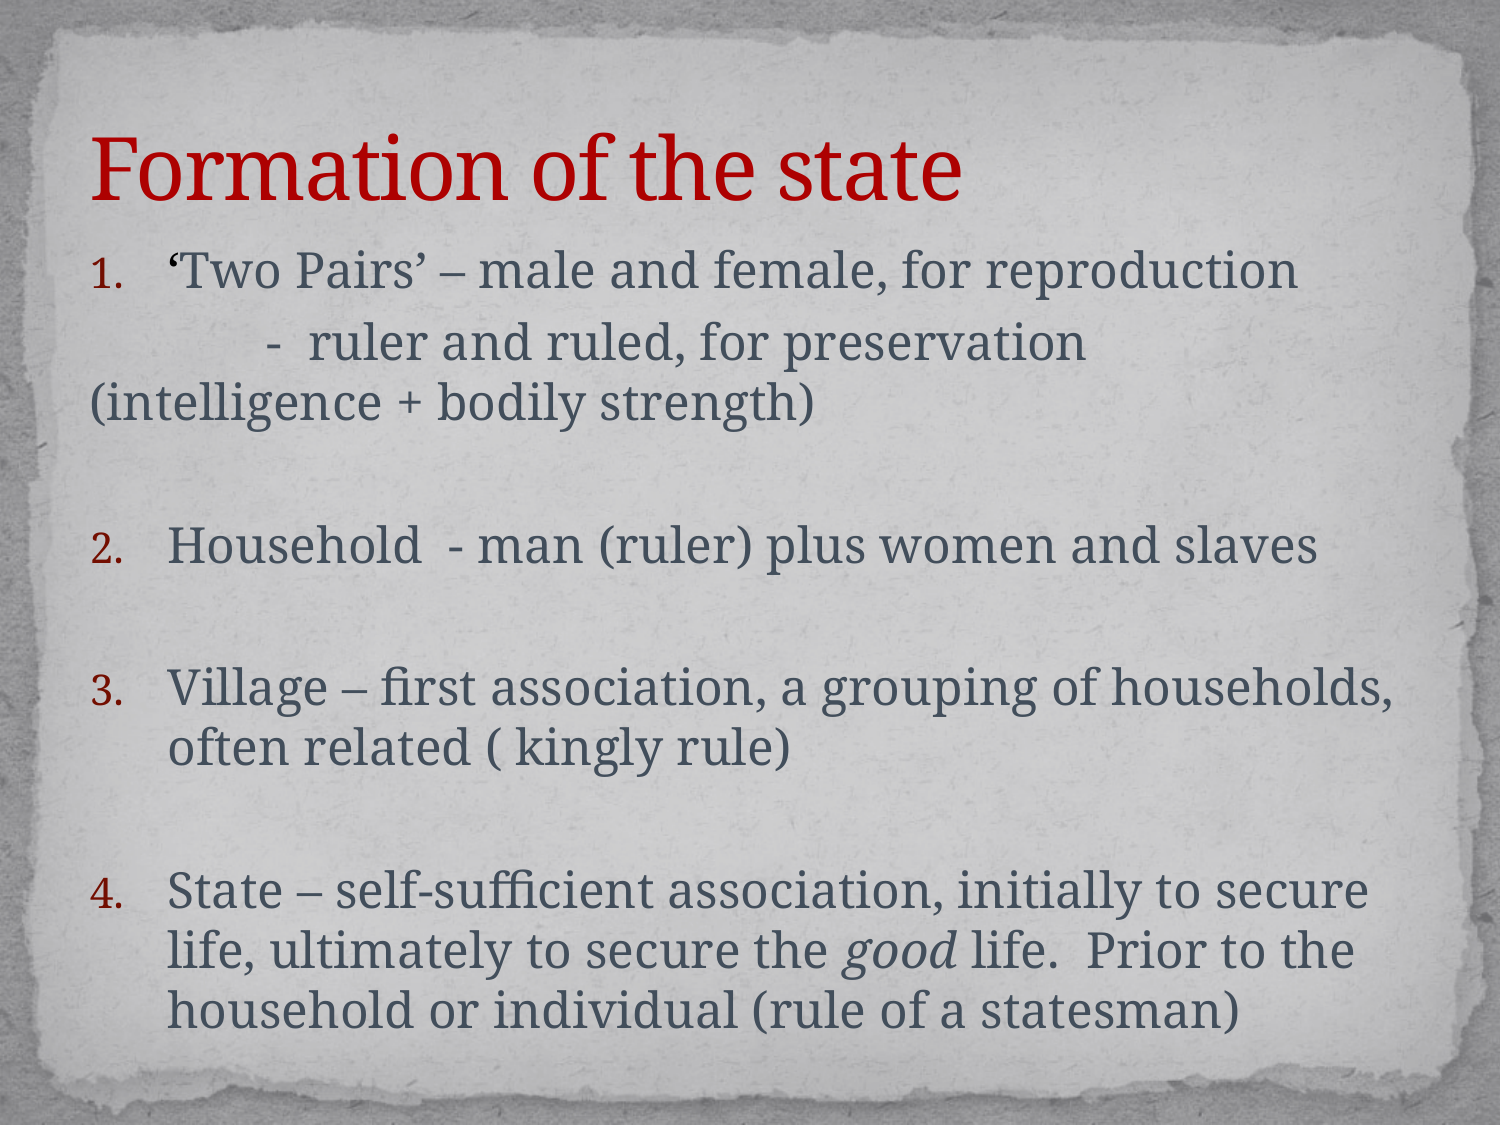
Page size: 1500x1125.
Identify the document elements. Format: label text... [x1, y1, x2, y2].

title Formation of the state [74, 24, 1425, 225]
list ‘Two Pairs’ – male and female, for reproduction - ruler and ruled, for preservation (intelligence + bodily strength) Household - man (ruler) plus women and slaves Village – first association, a grouping of households, often related ( kingly rule) State – self-sufficient association, initially to secure life, ultimately to secure the good life. Prior to the household or individual (rule of a statesman) [75, 231, 1425, 1059]
